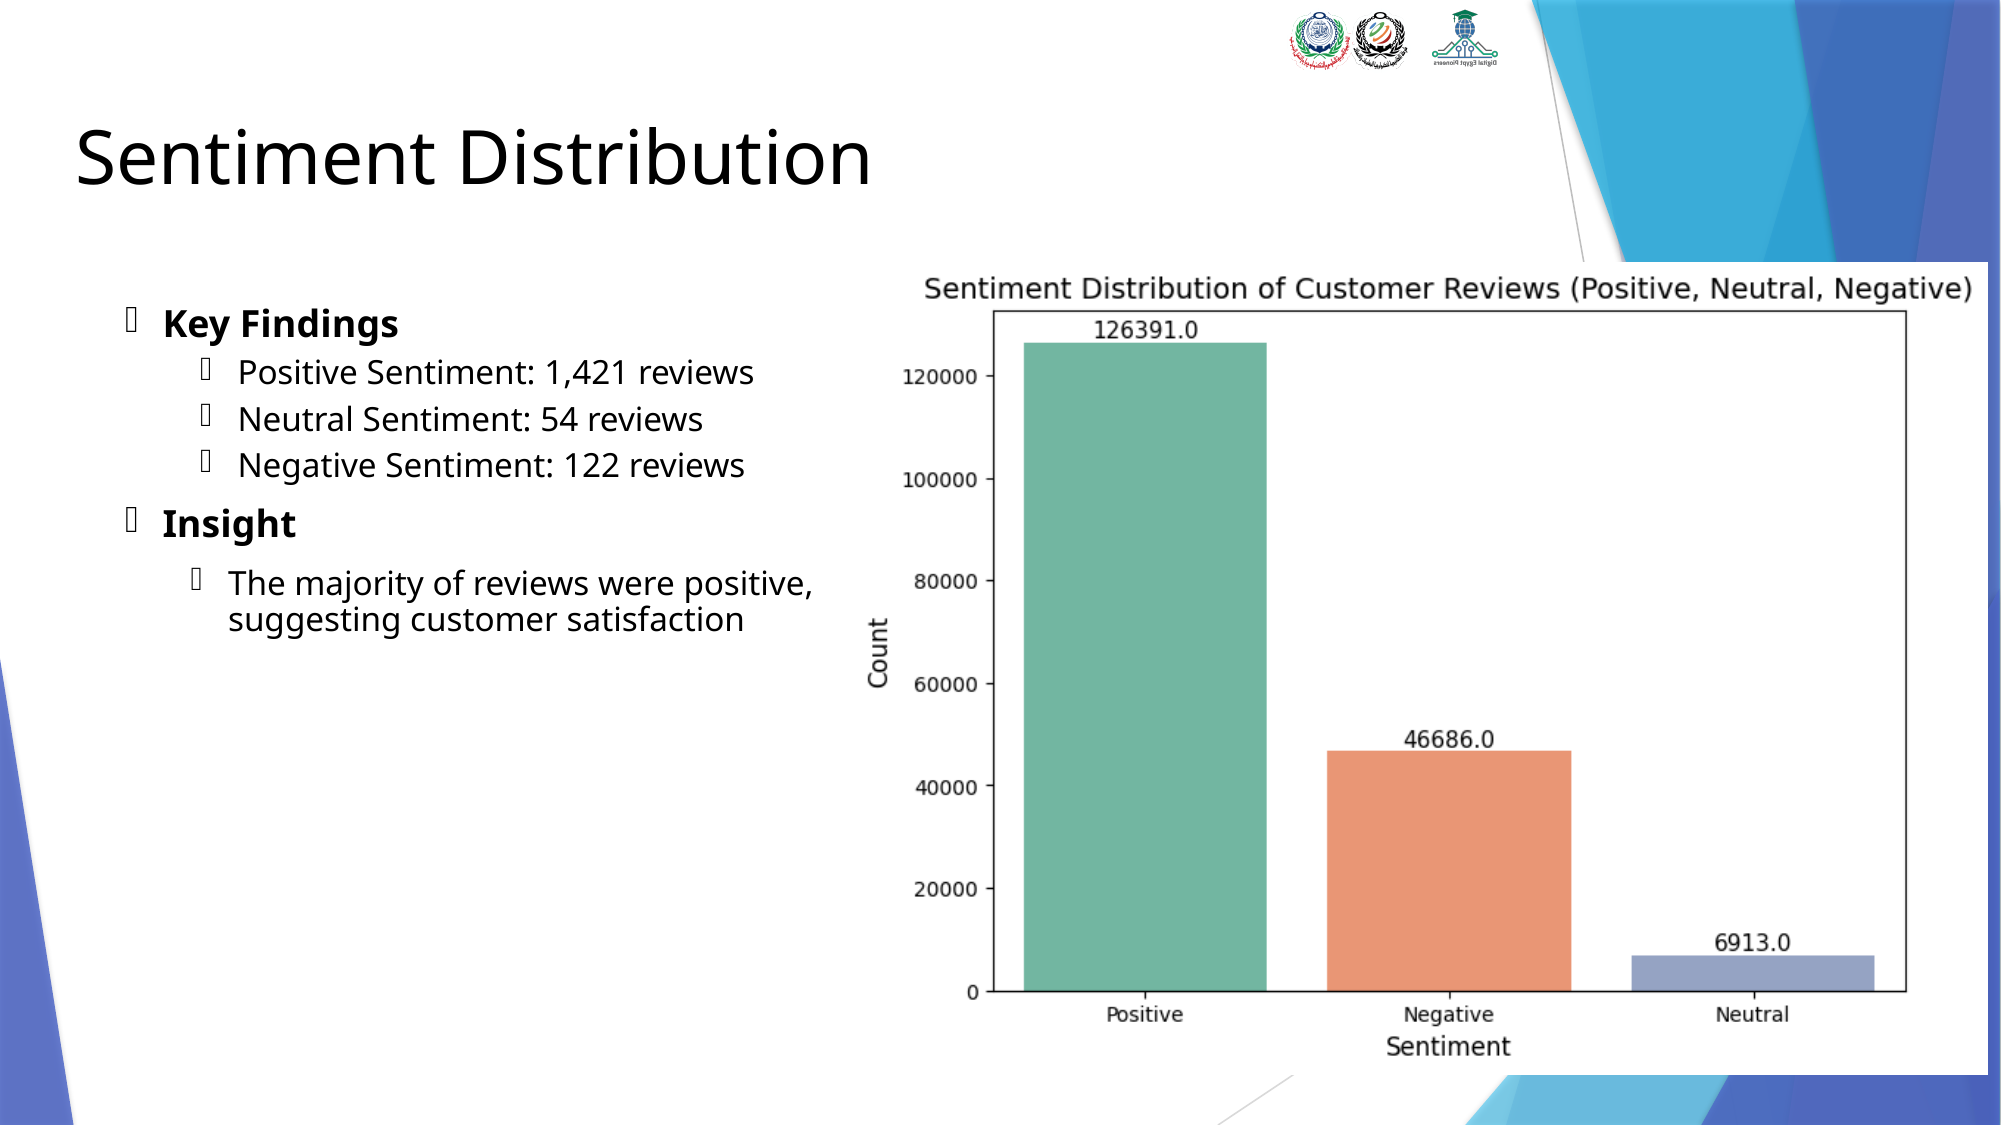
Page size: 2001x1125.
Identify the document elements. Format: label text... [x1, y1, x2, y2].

picture [851, 262, 1989, 1076]
picture [1287, 7, 1413, 45]
picture [1432, 8, 1498, 45]
title Sentiment Distribution [60, 45, 1786, 263]
list Key Findings Positive Sentiment: 1,421 reviews Neutral Sentiment: 54 reviews Negative Sentiment: 122 reviews Insight The majority of reviews were positive, suggesting customer satisfaction [109, 297, 832, 1012]
